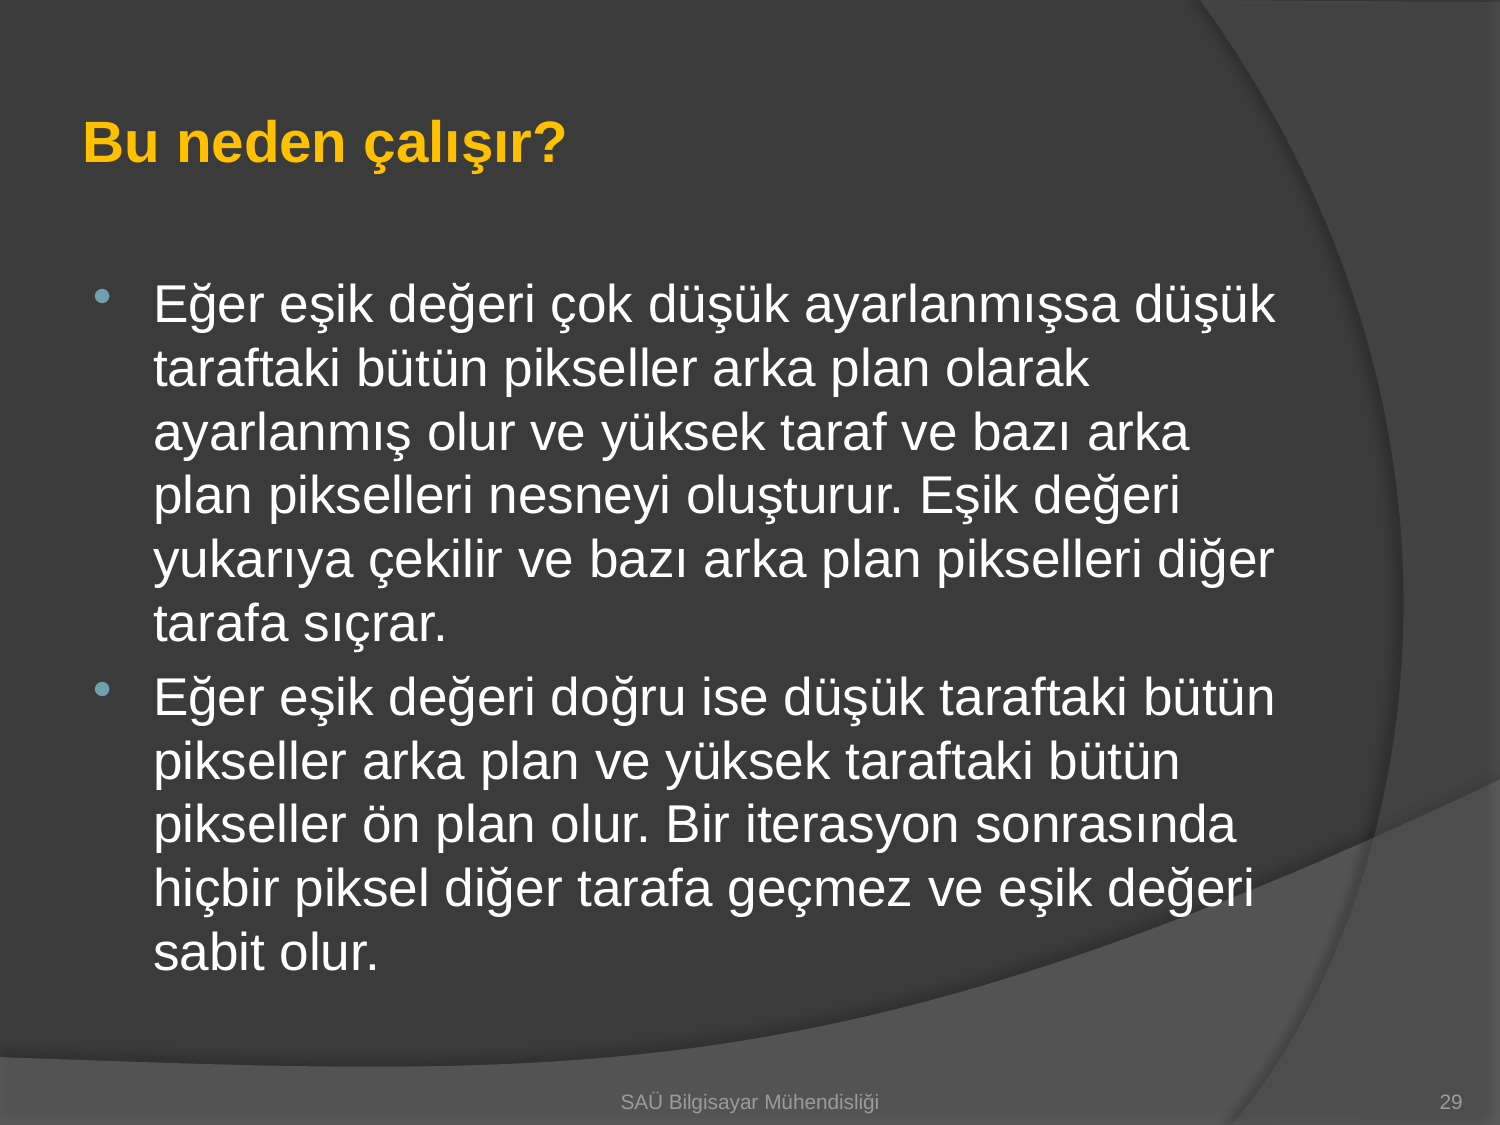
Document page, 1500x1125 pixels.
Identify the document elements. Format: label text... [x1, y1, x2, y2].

footer SAÜ Bilgisayar Mühendisliği [512, 1053, 988, 1114]
slide_number 29 [1337, 1053, 1463, 1114]
title Bu neden çalışır? [75, 45, 1300, 233]
list Eğer eşik değeri çok düşük ayarlanmışsa düşük taraftaki bütün pikseller arka plan olarak ayarlanmış olur ve yüksek taraf ve bazı arka plan pikselleri nesneyi oluşturur. Eşik değeri yukarıya çekilir ve bazı arka plan pikselleri diğer tarafa sıçrar. Eğer eşik değeri doğru ise düşük taraftaki bütün pikseller arka plan ve yüksek taraftaki bütün pikseller ön plan olur. Bir iterasyon sonrasında hiçbir piksel diğer tarafa geçmez ve eşik değeri sabit olur. [75, 262, 1300, 1005]
